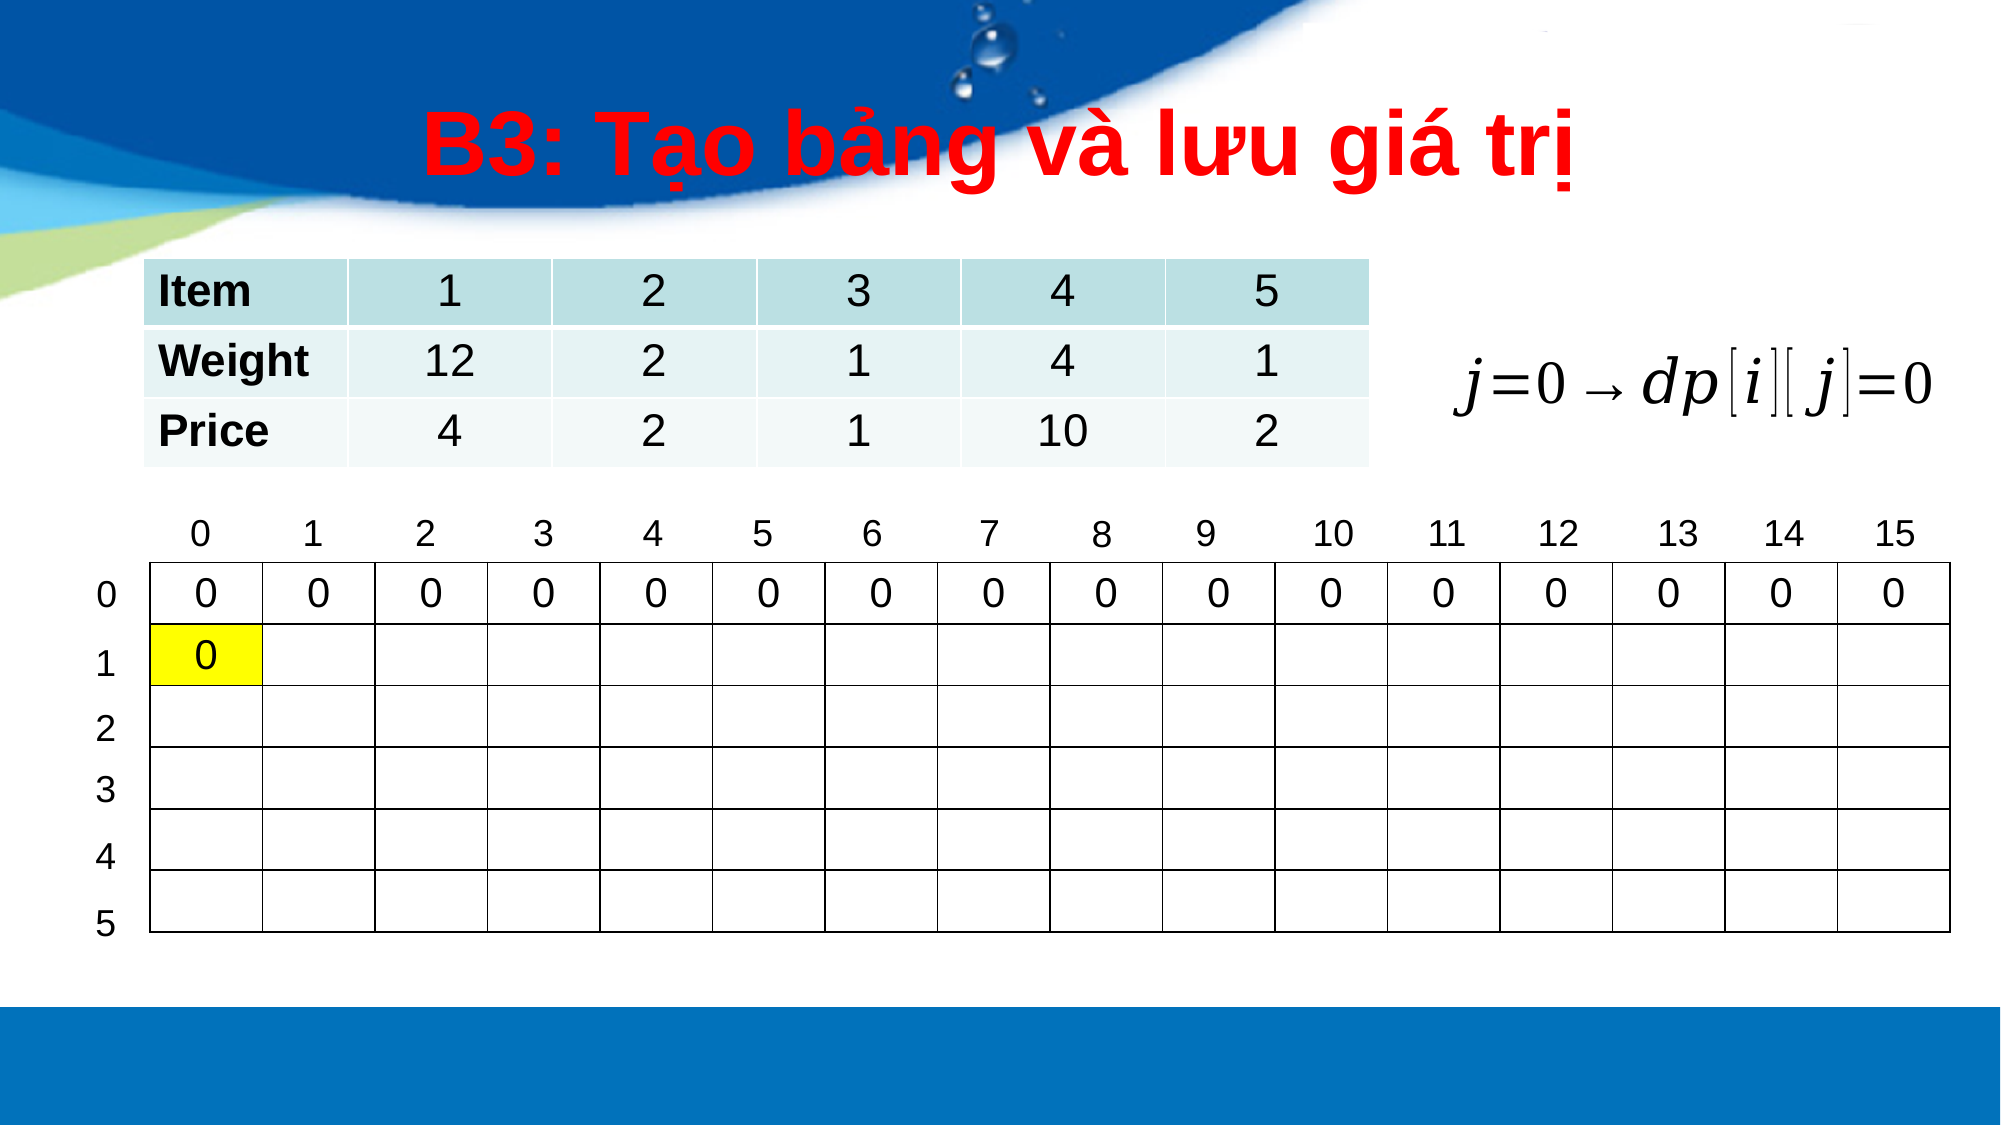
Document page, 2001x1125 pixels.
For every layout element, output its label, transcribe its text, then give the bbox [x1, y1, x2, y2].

table_cell 4 [349, 399, 551, 467]
text_box 3 [518, 501, 569, 562]
text_box 11 [1413, 501, 1482, 562]
text_box 2 [80, 696, 132, 757]
table_cell [1613, 625, 1724, 685]
table_header 0 [1163, 563, 1274, 623]
table_cell [601, 686, 712, 746]
table_cell [601, 810, 712, 869]
table_cell [1501, 871, 1612, 931]
table_cell [263, 625, 374, 685]
table_cell [151, 748, 262, 808]
table_header 0 [826, 563, 937, 623]
table_header 4 [962, 259, 1165, 325]
table_cell [376, 625, 487, 685]
text_box 15 [1859, 501, 1931, 562]
table_cell [826, 810, 937, 869]
table_cell [1388, 810, 1499, 869]
table_cell [826, 686, 937, 746]
table_cell [151, 871, 262, 931]
text_box 2 [400, 501, 451, 562]
table_cell [826, 748, 937, 808]
table_cell [1838, 625, 1949, 685]
table_cell [713, 748, 824, 808]
table_cell [1838, 810, 1949, 869]
table_cell 4 [962, 330, 1165, 397]
table_cell [1501, 625, 1612, 685]
text_box 14 [1748, 501, 1820, 562]
table_cell [1613, 810, 1724, 869]
table_cell 10 [962, 399, 1165, 467]
table_cell [1051, 871, 1162, 931]
table_cell [1838, 686, 1949, 746]
table_header 0 [1051, 563, 1162, 623]
table_cell [376, 810, 487, 869]
table_cell [376, 748, 487, 808]
table_cell [1276, 686, 1387, 746]
text_box 4 [627, 501, 679, 562]
table_cell [1051, 686, 1162, 746]
table_cell [1163, 686, 1274, 746]
text_box 13 [1642, 501, 1714, 562]
table_cell [1388, 625, 1499, 685]
table_cell [1613, 686, 1724, 746]
table_cell [1501, 686, 1612, 746]
text_box 5 [737, 501, 788, 562]
table_cell [938, 871, 1049, 931]
table_cell 2 [1166, 399, 1369, 467]
table_cell [488, 748, 599, 808]
text_box 3 [80, 757, 132, 818]
table_cell [1276, 748, 1387, 808]
table_cell [1726, 810, 1837, 869]
table_cell [601, 748, 712, 808]
table_cell [1613, 871, 1724, 931]
table_header 0 [488, 563, 599, 623]
table_cell [376, 871, 487, 931]
table_cell [1163, 871, 1274, 931]
title B3: Tạo bảng và lưu giá trị [99, 45, 1900, 233]
table_cell [488, 810, 599, 869]
text_box 1 [80, 631, 132, 692]
table_cell [826, 871, 937, 931]
table_cell [1276, 625, 1387, 685]
table_cell [1276, 810, 1387, 869]
text_box 0 [81, 562, 132, 623]
text_box 4 [80, 824, 132, 884]
table_header 3 [758, 259, 960, 325]
table_header 0 [601, 563, 712, 623]
table_cell [1726, 625, 1837, 685]
table_cell [263, 748, 374, 808]
table_cell 1 [758, 399, 960, 467]
table_header 2 [553, 259, 756, 325]
table_cell [1388, 871, 1499, 931]
table_cell [1051, 625, 1162, 685]
table_cell [938, 686, 1049, 746]
text_box 7 [964, 501, 1015, 562]
table_header 0 [713, 563, 824, 623]
text_box 6 [847, 501, 898, 562]
table_cell [1388, 686, 1499, 746]
table_cell [713, 871, 824, 931]
table_cell 1 [758, 330, 960, 397]
table_cell [263, 686, 374, 746]
table_header 0 [1388, 563, 1499, 623]
table_cell [938, 810, 1049, 869]
table_cell [1163, 810, 1274, 869]
table_cell [1501, 810, 1612, 869]
table_cell 2 [553, 330, 756, 397]
table_cell [376, 686, 487, 746]
text_box 8 [1076, 502, 1128, 563]
table_header 0 [1838, 563, 1949, 623]
table_cell 0 [151, 625, 262, 685]
table_cell [151, 810, 262, 869]
table_header 0 [1501, 563, 1612, 623]
text_box 12 [1522, 501, 1595, 562]
table_cell Price [144, 399, 347, 467]
table_cell [601, 871, 712, 931]
table_cell [488, 686, 599, 746]
table_cell [1613, 748, 1724, 808]
table_header 0 [263, 563, 374, 623]
table_cell [1838, 748, 1949, 808]
table_cell [1276, 871, 1387, 931]
table_cell [1726, 686, 1837, 746]
table_cell [1051, 748, 1162, 808]
table_header 0 [938, 563, 1049, 623]
table_header 0 [1613, 563, 1724, 623]
text_box 0 [175, 501, 226, 562]
table_cell [1726, 871, 1837, 931]
table_cell [488, 625, 599, 685]
table_cell Weight [144, 330, 347, 397]
table_cell [1388, 748, 1499, 808]
table_cell [151, 686, 262, 746]
table_cell [1726, 748, 1837, 808]
text_box 9 [1180, 501, 1232, 562]
table_header 0 [151, 563, 262, 623]
table_cell 12 [349, 330, 551, 397]
table_cell [1838, 871, 1949, 931]
table_header 5 [1166, 259, 1369, 325]
table_cell [263, 871, 374, 931]
table_cell [1163, 748, 1274, 808]
text_box 5 [80, 891, 132, 951]
table_cell [713, 686, 824, 746]
table_cell [713, 625, 824, 685]
text_box 1 [287, 501, 339, 562]
table_cell 1 [1166, 330, 1369, 397]
text_box 10 [1298, 501, 1370, 562]
table_cell [263, 810, 374, 869]
table_cell [601, 625, 712, 685]
table_cell [826, 625, 937, 685]
table_header 0 [376, 563, 487, 623]
table_header 0 [1726, 563, 1837, 623]
table_cell [1501, 748, 1612, 808]
table_cell [938, 625, 1049, 685]
table_cell [488, 871, 599, 931]
table_header Item [144, 259, 347, 325]
table_cell [938, 748, 1049, 808]
table_cell [1163, 625, 1274, 685]
table_cell [713, 810, 824, 869]
table_cell [1051, 810, 1162, 869]
picture [0, 0, 2001, 1125]
table_header 1 [349, 259, 551, 325]
table_cell 2 [553, 399, 756, 467]
table_header 0 [1276, 563, 1387, 623]
